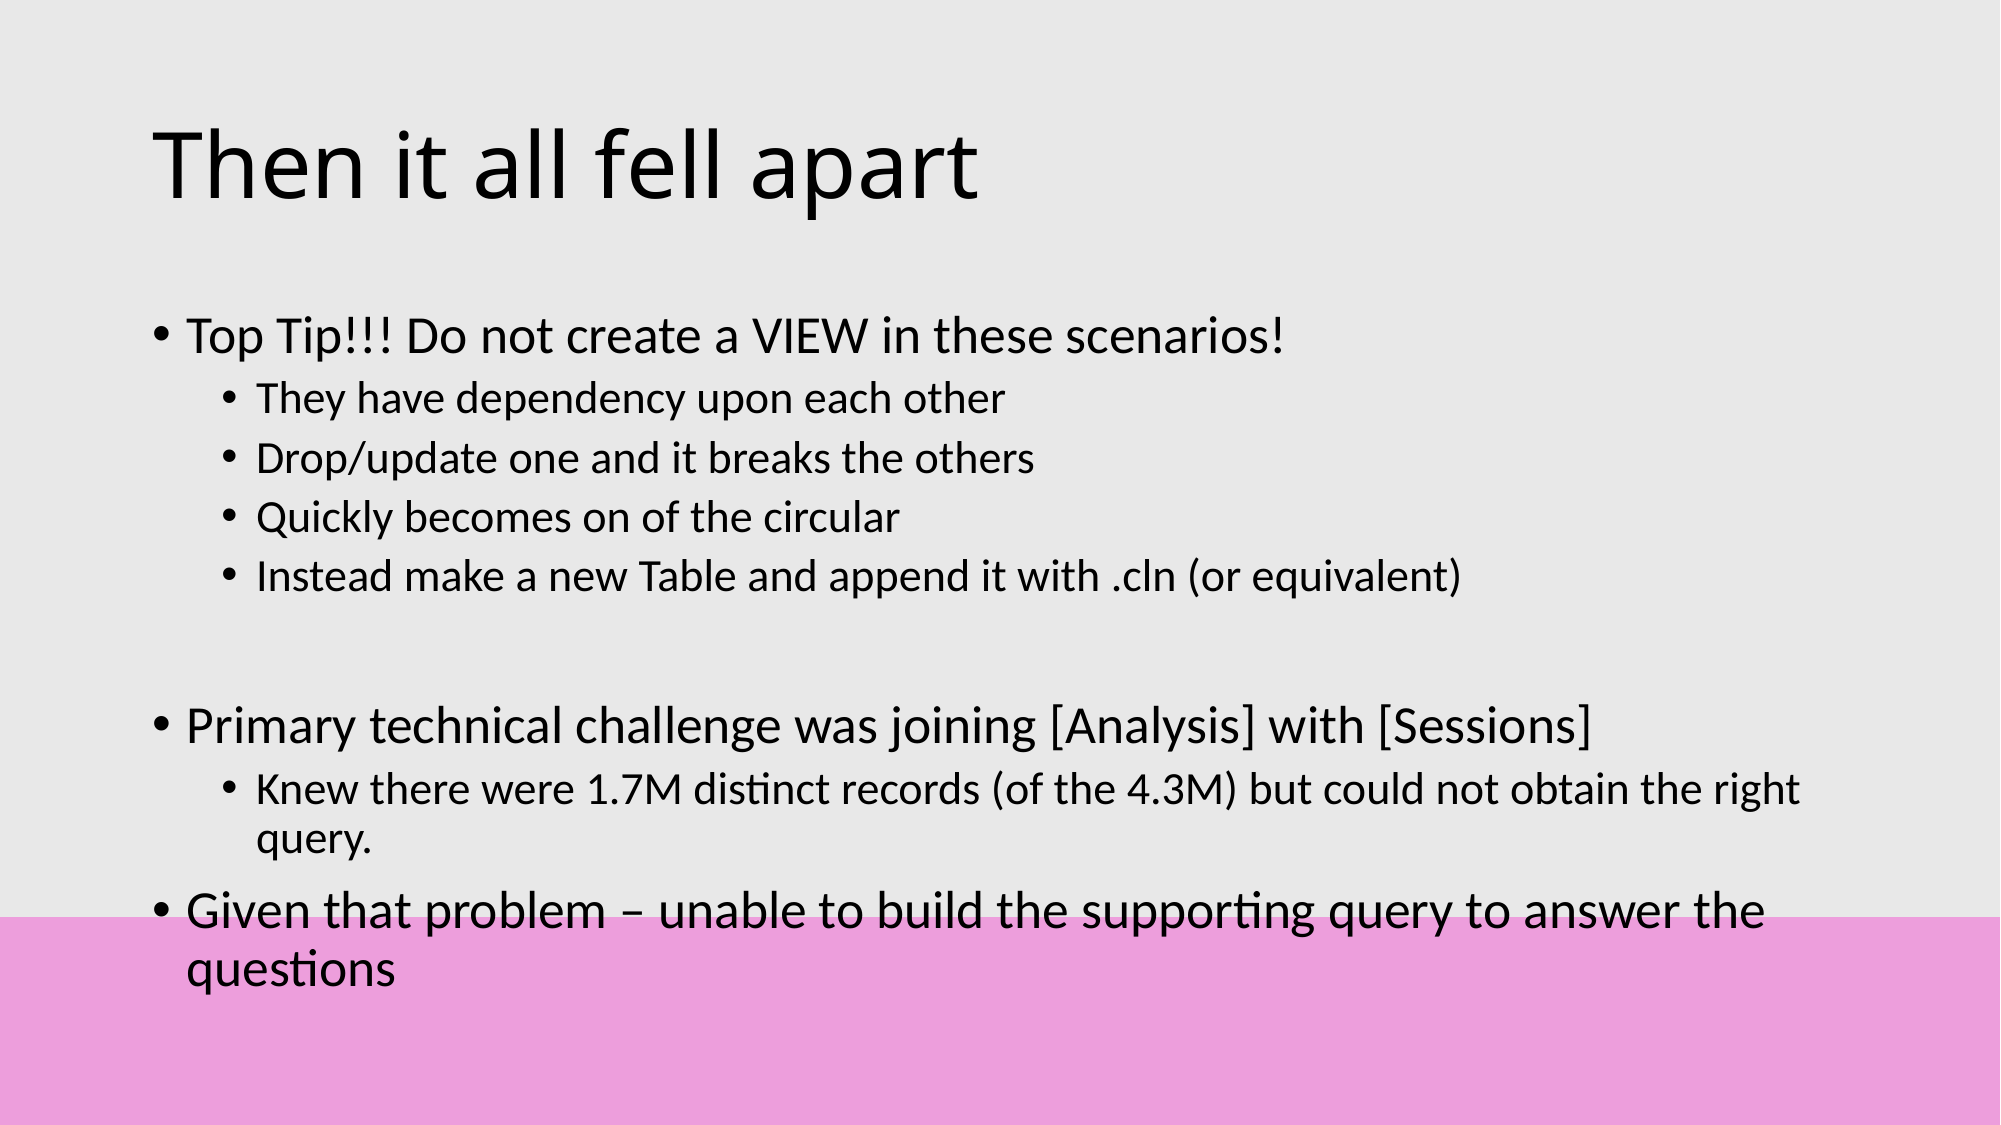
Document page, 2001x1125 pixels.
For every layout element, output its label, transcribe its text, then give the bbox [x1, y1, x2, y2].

title Then it all fell apart [137, 59, 1863, 278]
list Top Tip!!! Do not create a VIEW in these scenarios! They have dependency upon each other Drop/update one and it breaks the others Quickly becomes on of the circular Instead make a new Table and append it with .cln (or equivalent) Primary technical challenge was joining [Analysis] with [Sessions] Knew there were 1.7M distinct records (of the 4.3M) but could not obtain the right query. Given that problem – unable to build the supporting query to answer the questions [137, 299, 1863, 1014]
